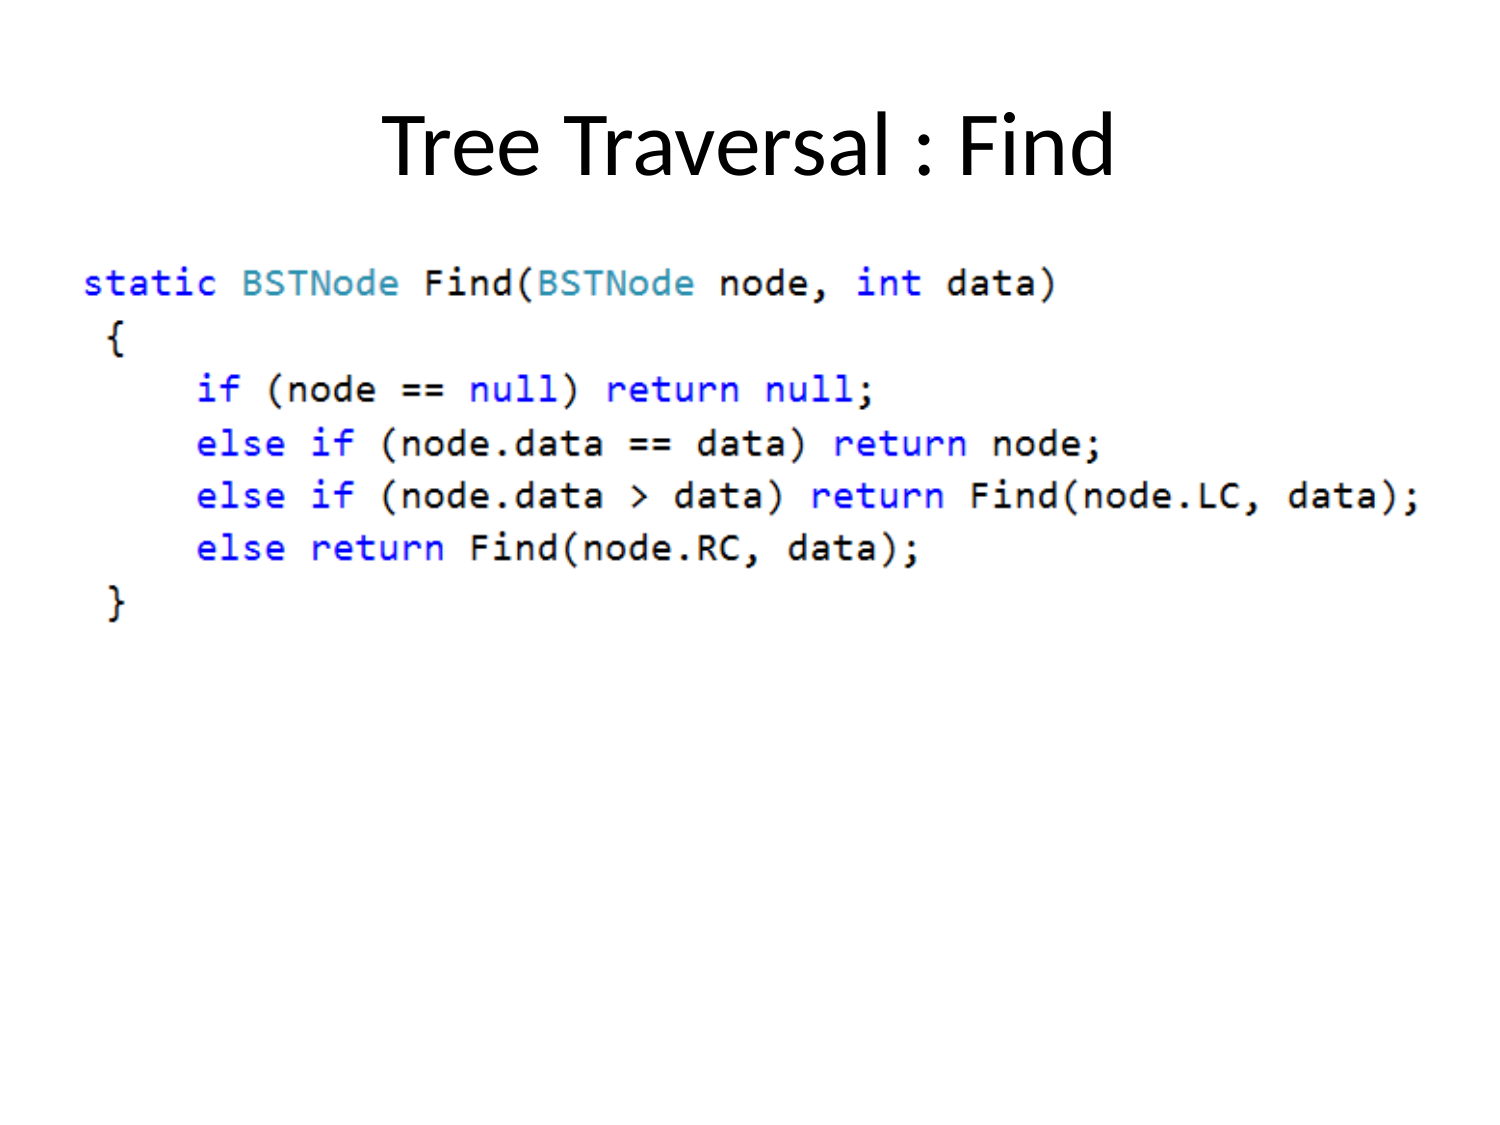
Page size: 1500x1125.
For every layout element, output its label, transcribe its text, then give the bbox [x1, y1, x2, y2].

picture [74, 263, 1428, 638]
title Tree Traversal : Find [75, 45, 1425, 233]
